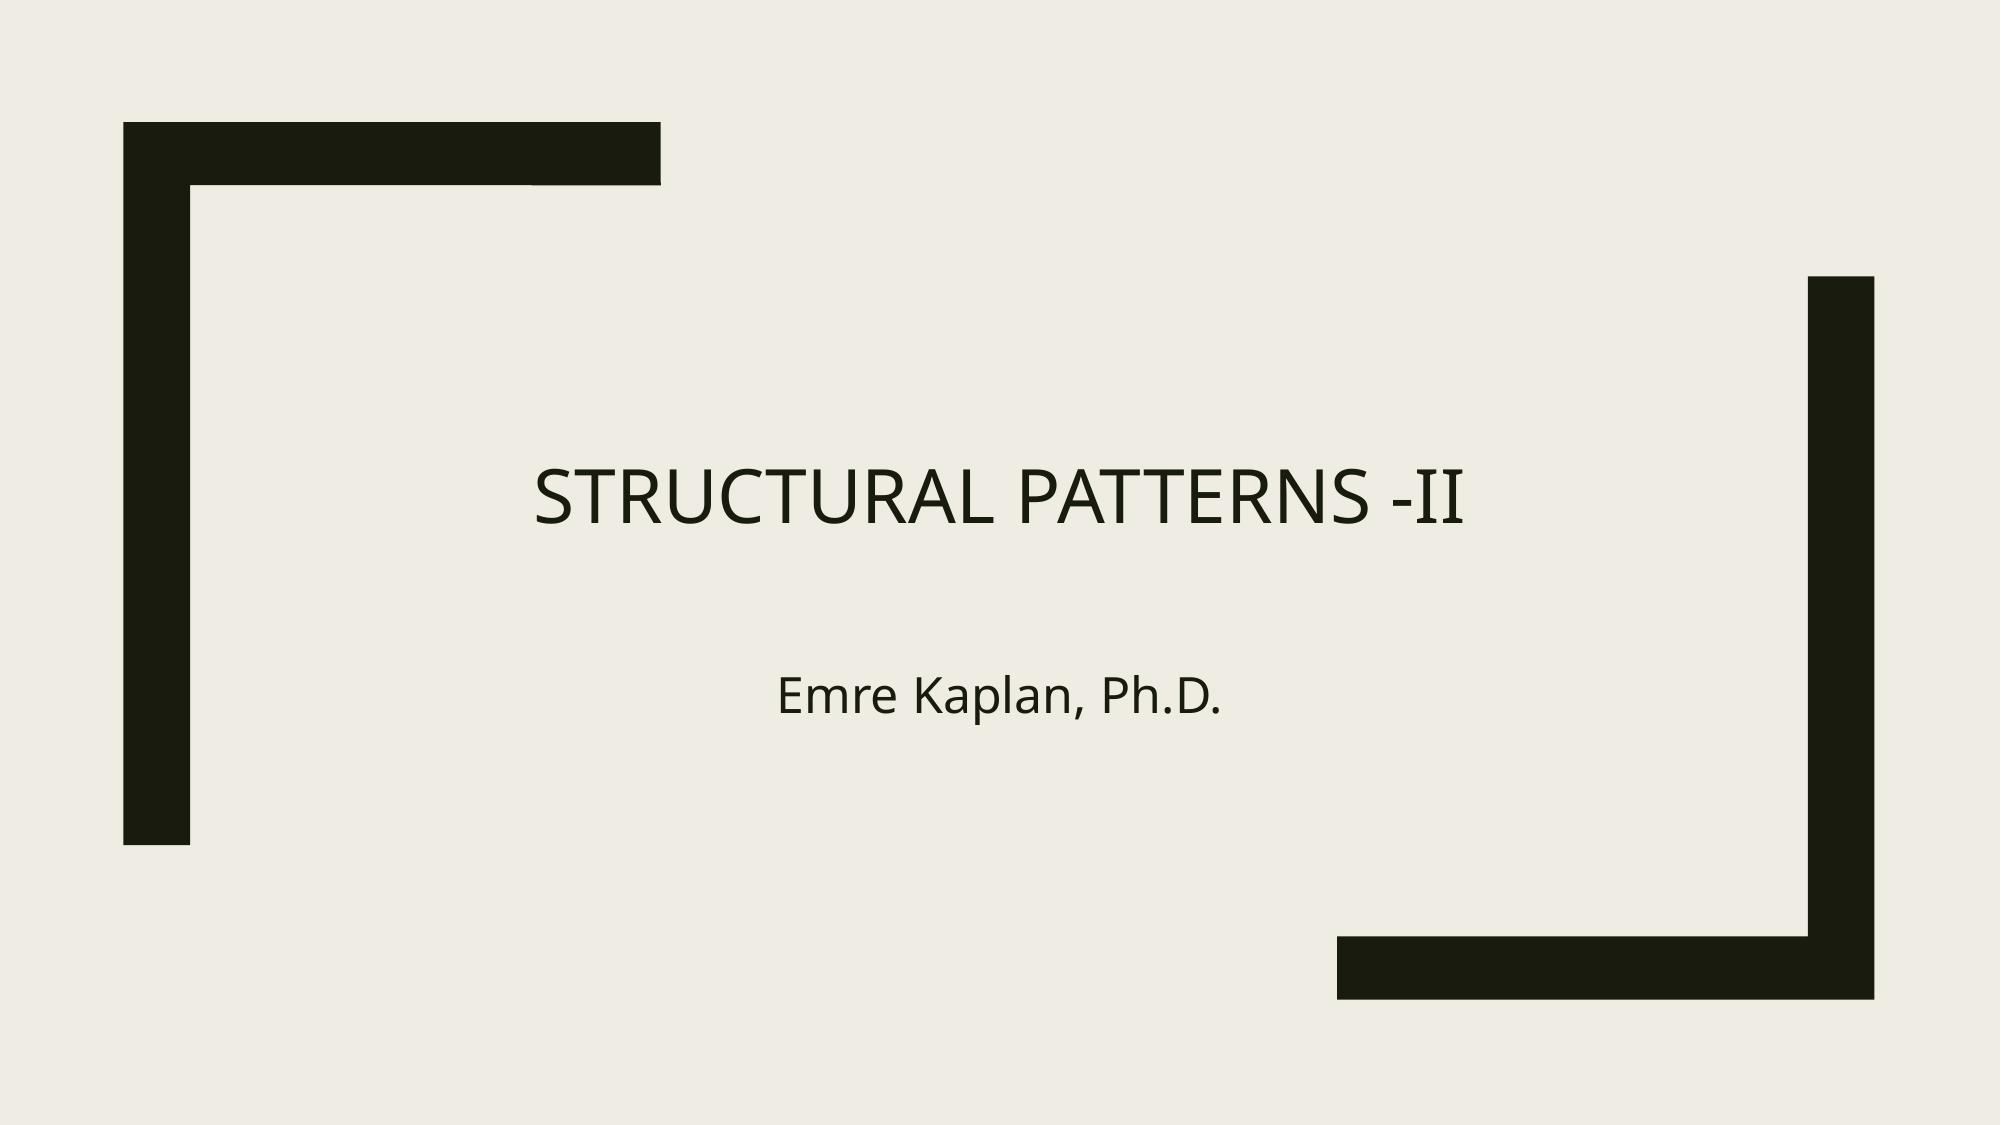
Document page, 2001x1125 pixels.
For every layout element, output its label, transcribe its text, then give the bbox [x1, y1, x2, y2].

subtitle Emre Kaplan, Ph.D. [439, 649, 1561, 828]
title Structural Patterns -II [314, 293, 1686, 638]
